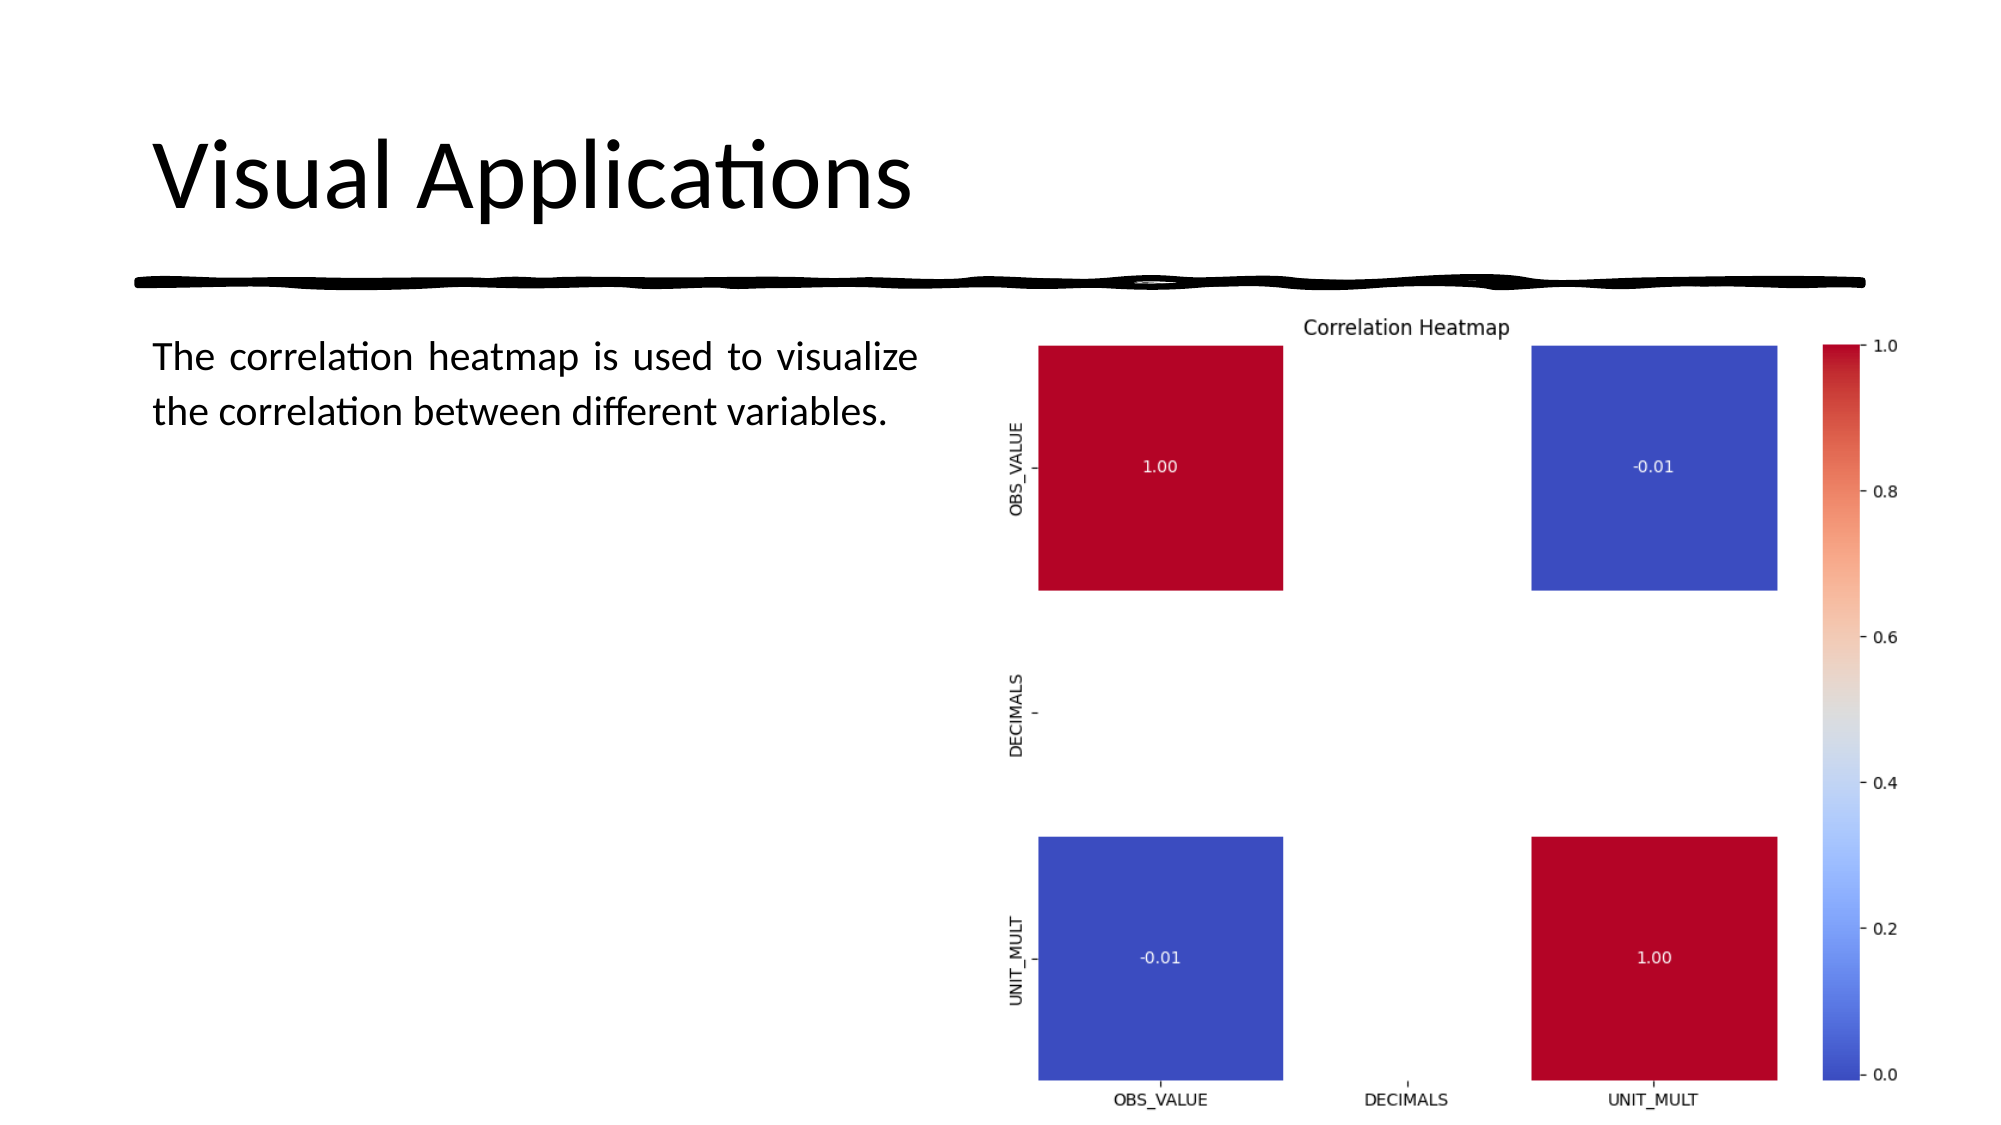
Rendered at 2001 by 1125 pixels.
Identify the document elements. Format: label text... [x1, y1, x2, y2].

picture [986, 298, 1922, 1120]
list The correlation heatmap is used to visualize the correlation between different variables. [137, 316, 934, 665]
title Visual Applications [137, 59, 1863, 278]
